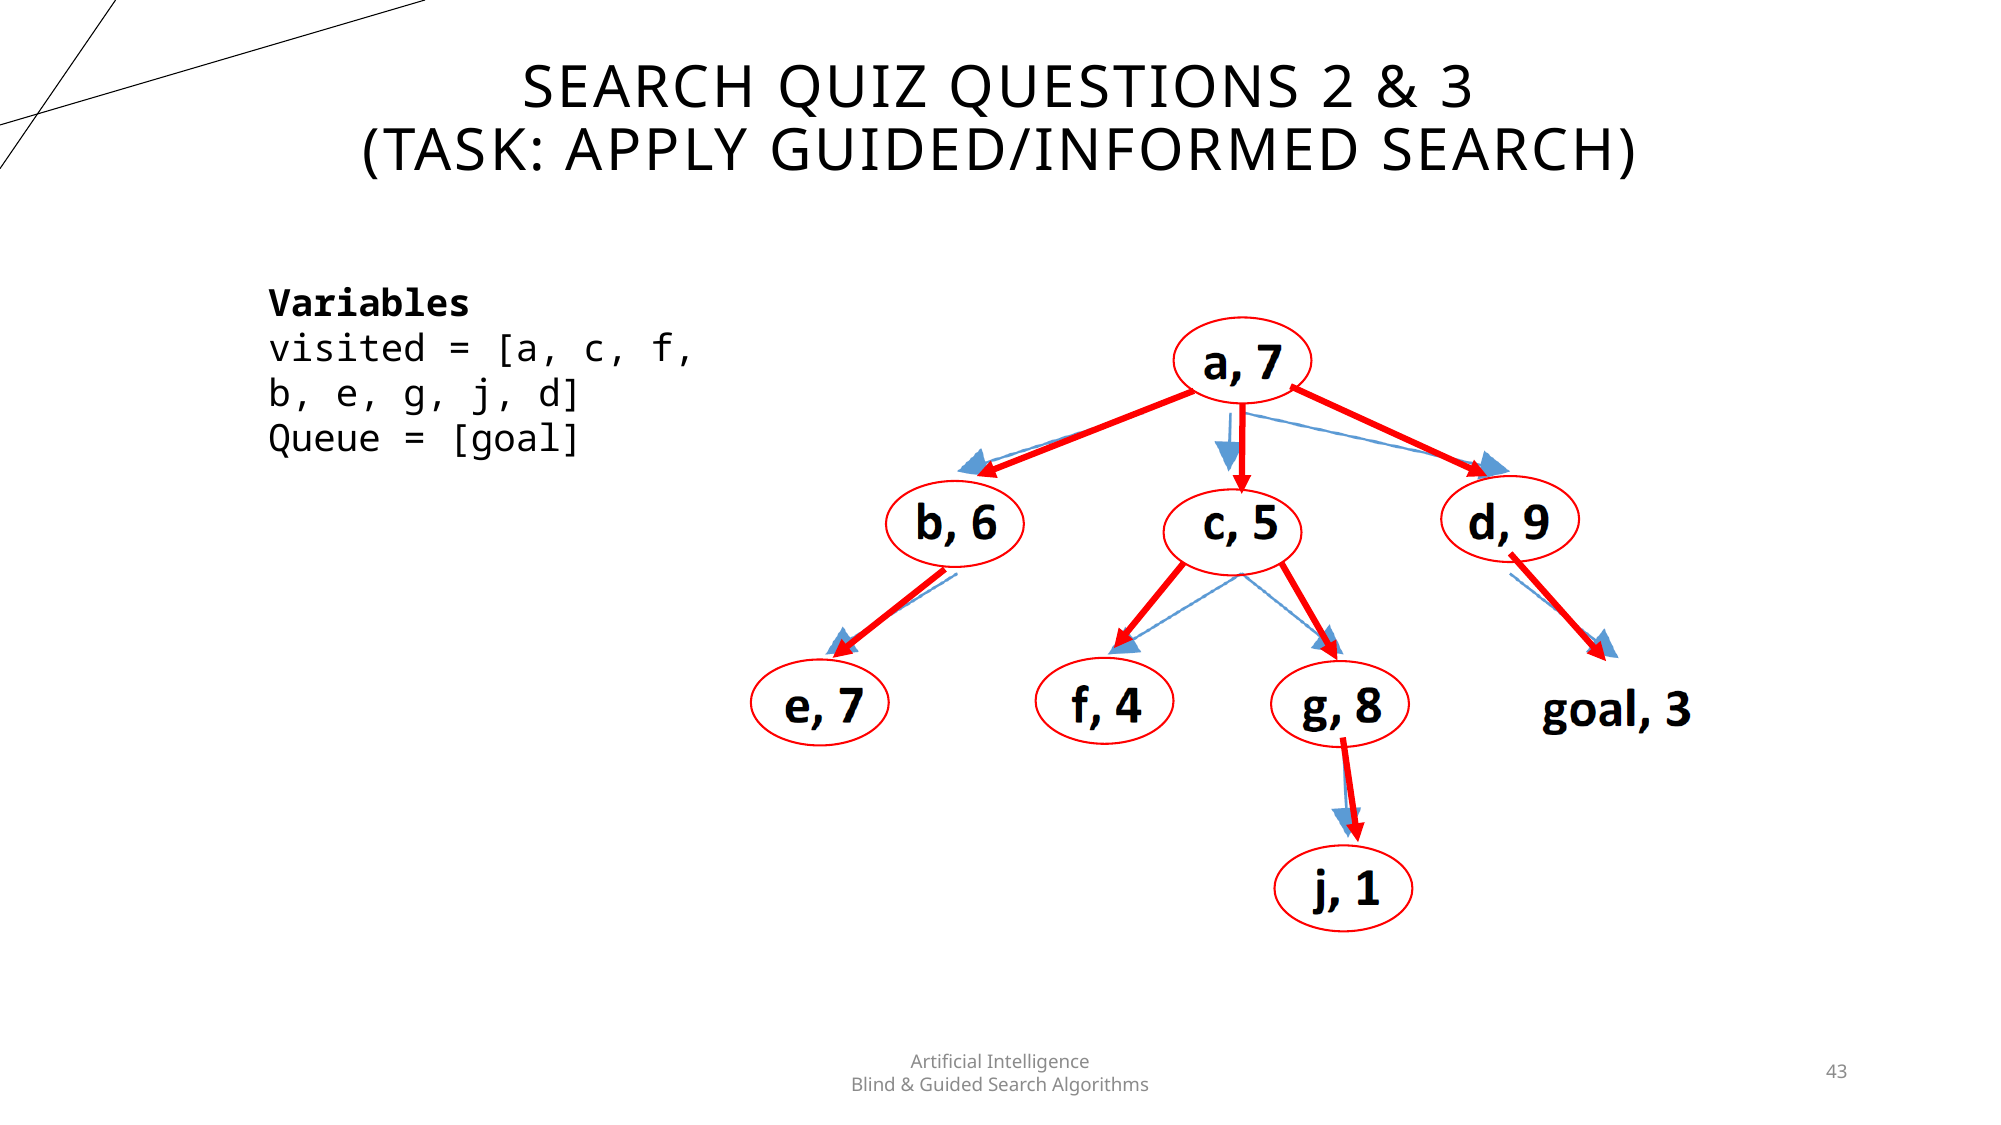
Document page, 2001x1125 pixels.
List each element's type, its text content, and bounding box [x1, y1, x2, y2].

slide_number 43 [1412, 1042, 1863, 1103]
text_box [976, 390, 1194, 477]
picture [747, 269, 1747, 971]
footer Artificial Intelligence Blind & Guided Search Algorithms [662, 1042, 1338, 1103]
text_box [1510, 553, 1607, 662]
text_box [1342, 737, 1359, 843]
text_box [1281, 562, 1338, 661]
text_box Variables visited = [a, c, f, b, e, g, j, d] Queue = [goal] [253, 271, 747, 467]
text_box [1113, 562, 1184, 648]
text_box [1290, 386, 1488, 477]
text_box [832, 569, 945, 658]
title SEARCH QUIZ QUESTIONS 2 & 3 (TASK: Apply Guided/INFORMED Search) [137, 42, 1863, 197]
